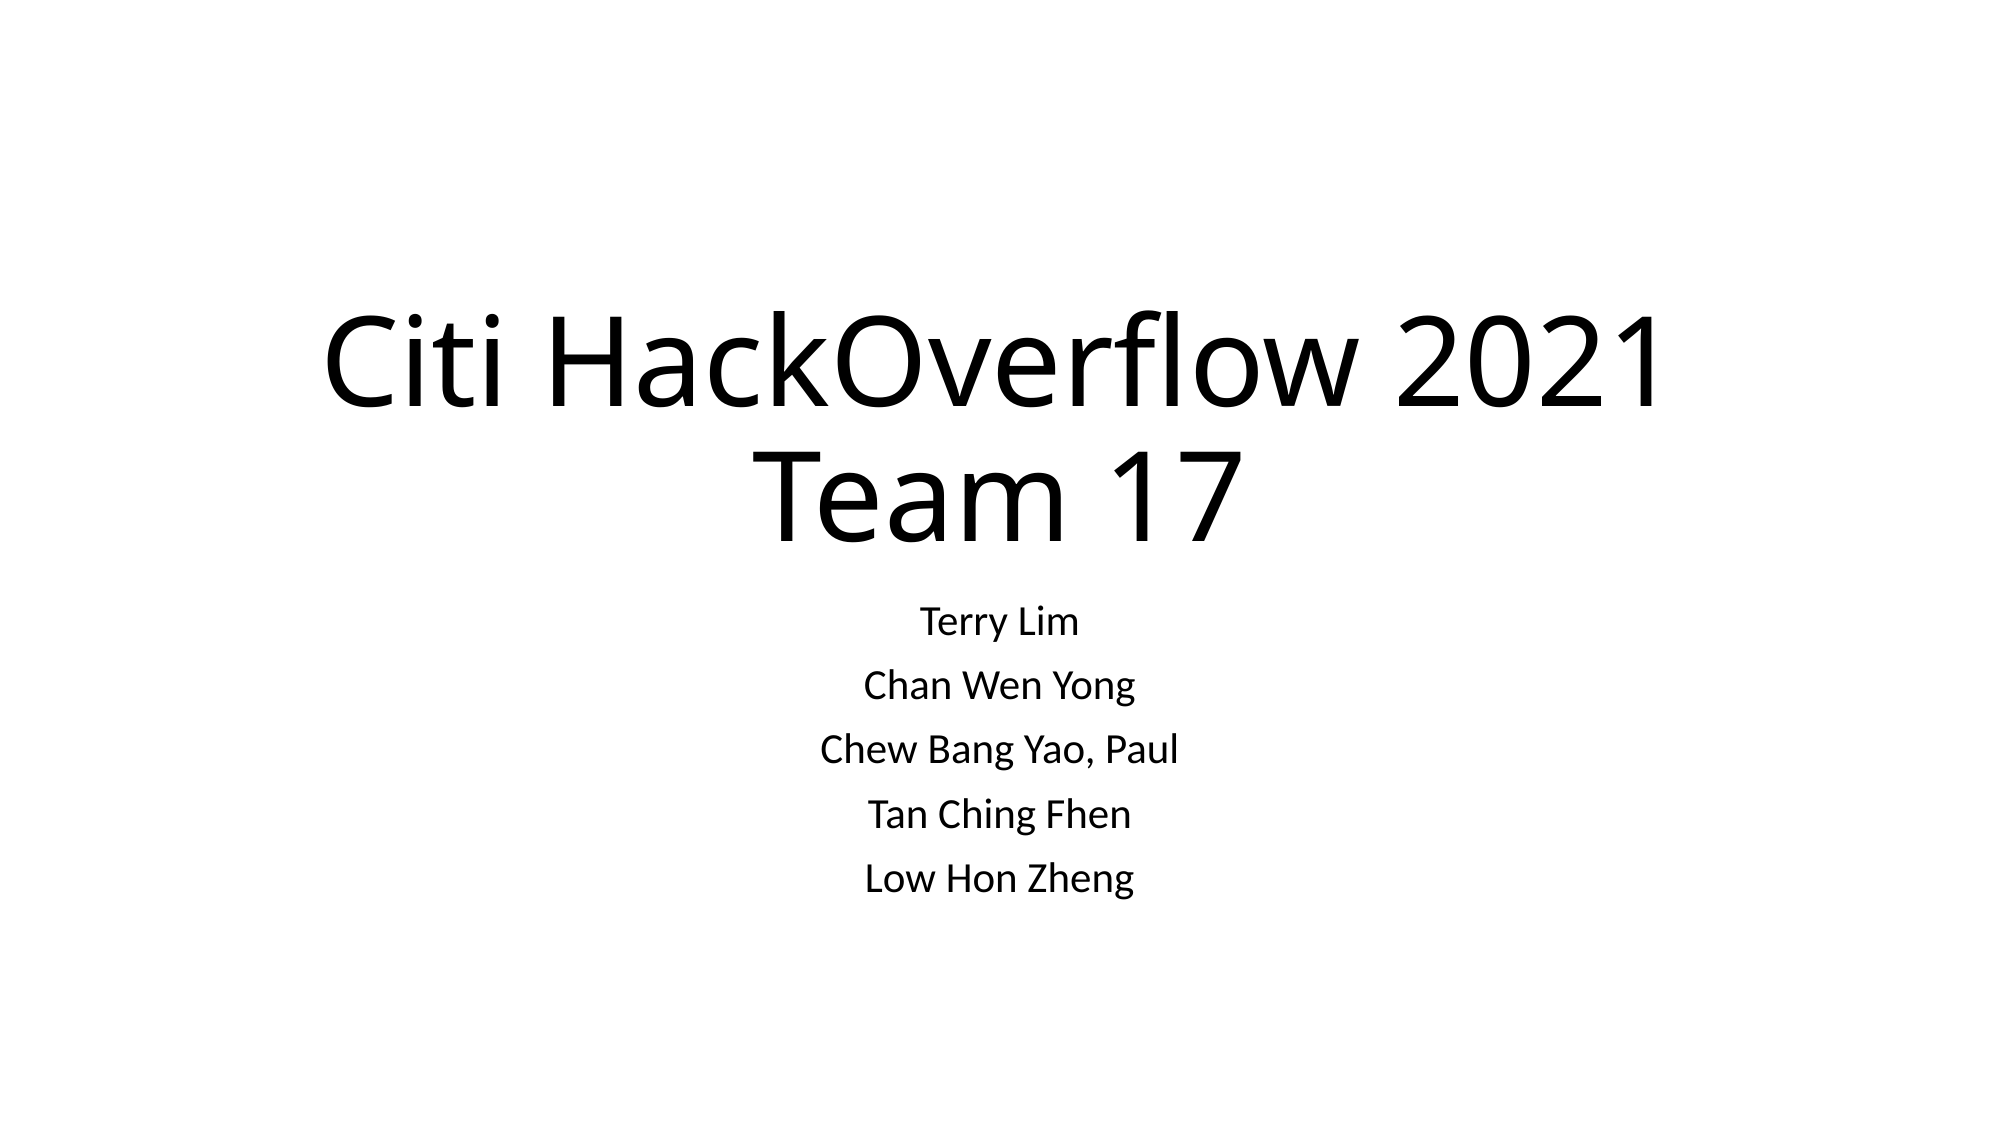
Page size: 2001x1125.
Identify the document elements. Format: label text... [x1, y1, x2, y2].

subtitle Terry Lim Chan Wen Yong Chew Bang Yao, Paul Tan Ching Fhen Low Hon Zheng [249, 590, 1750, 911]
title Citi HackOverflow 2021 Team 17 [249, 184, 1750, 576]
